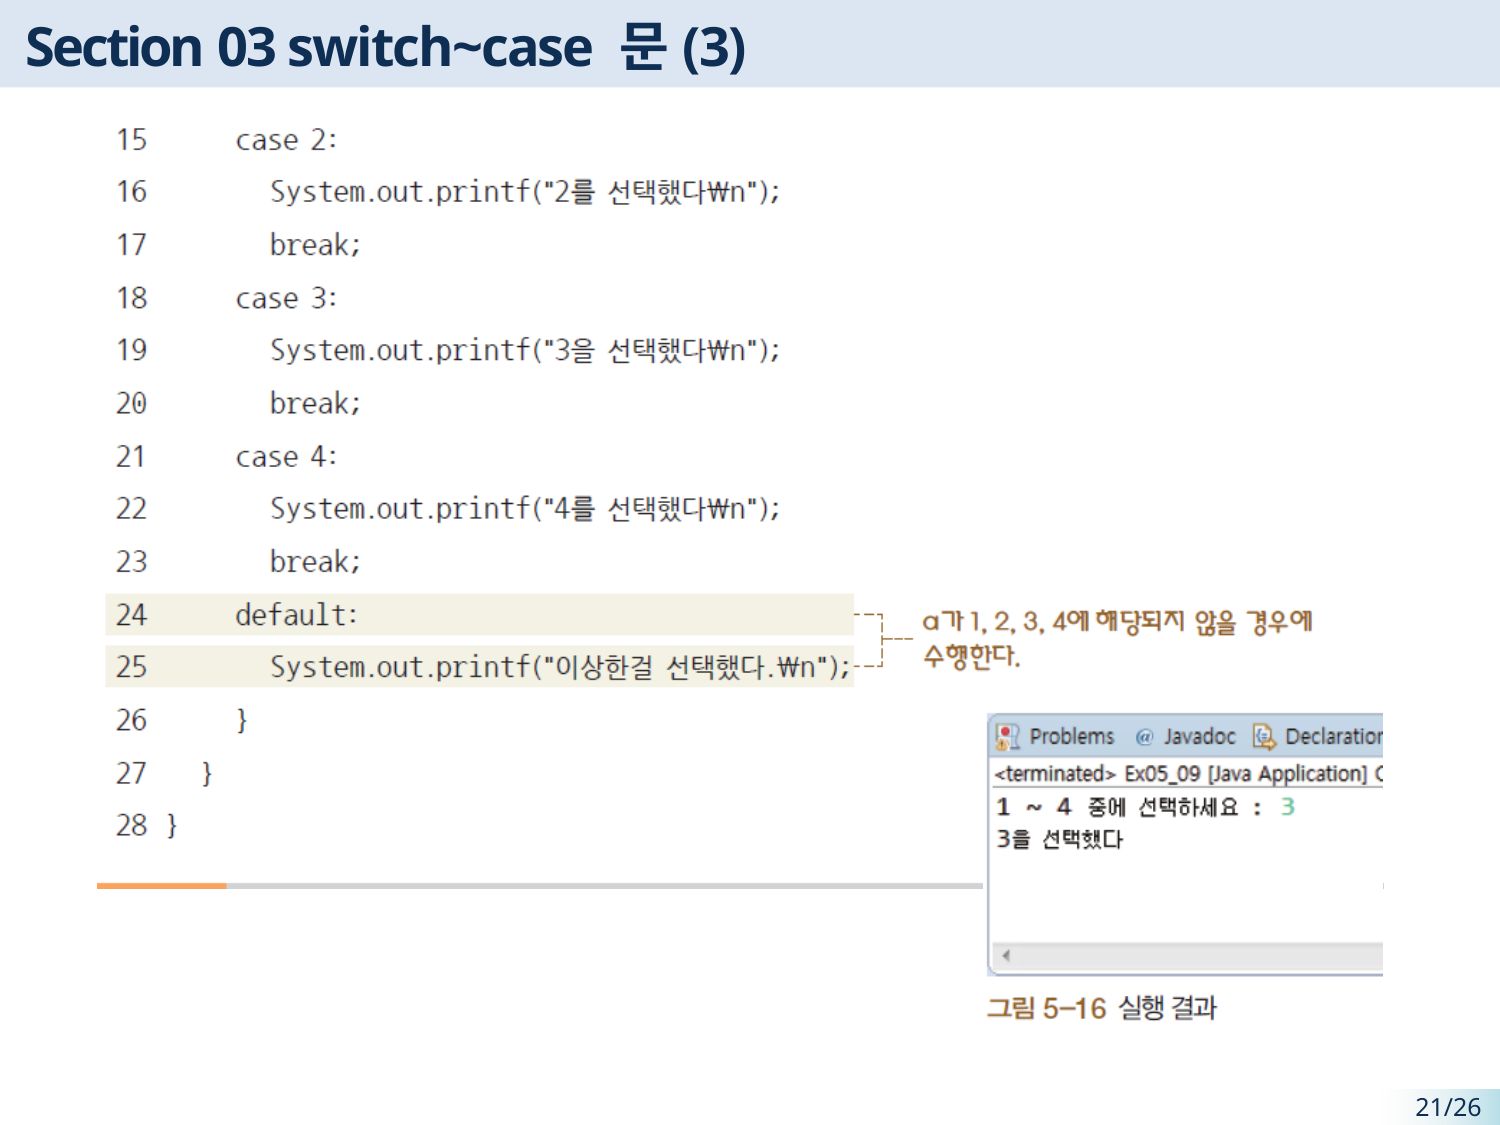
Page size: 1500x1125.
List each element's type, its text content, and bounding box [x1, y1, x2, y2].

title Section 03 switch~case 문(3) [10, 5, 1288, 84]
picture [983, 702, 1383, 1026]
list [97, 116, 1384, 889]
